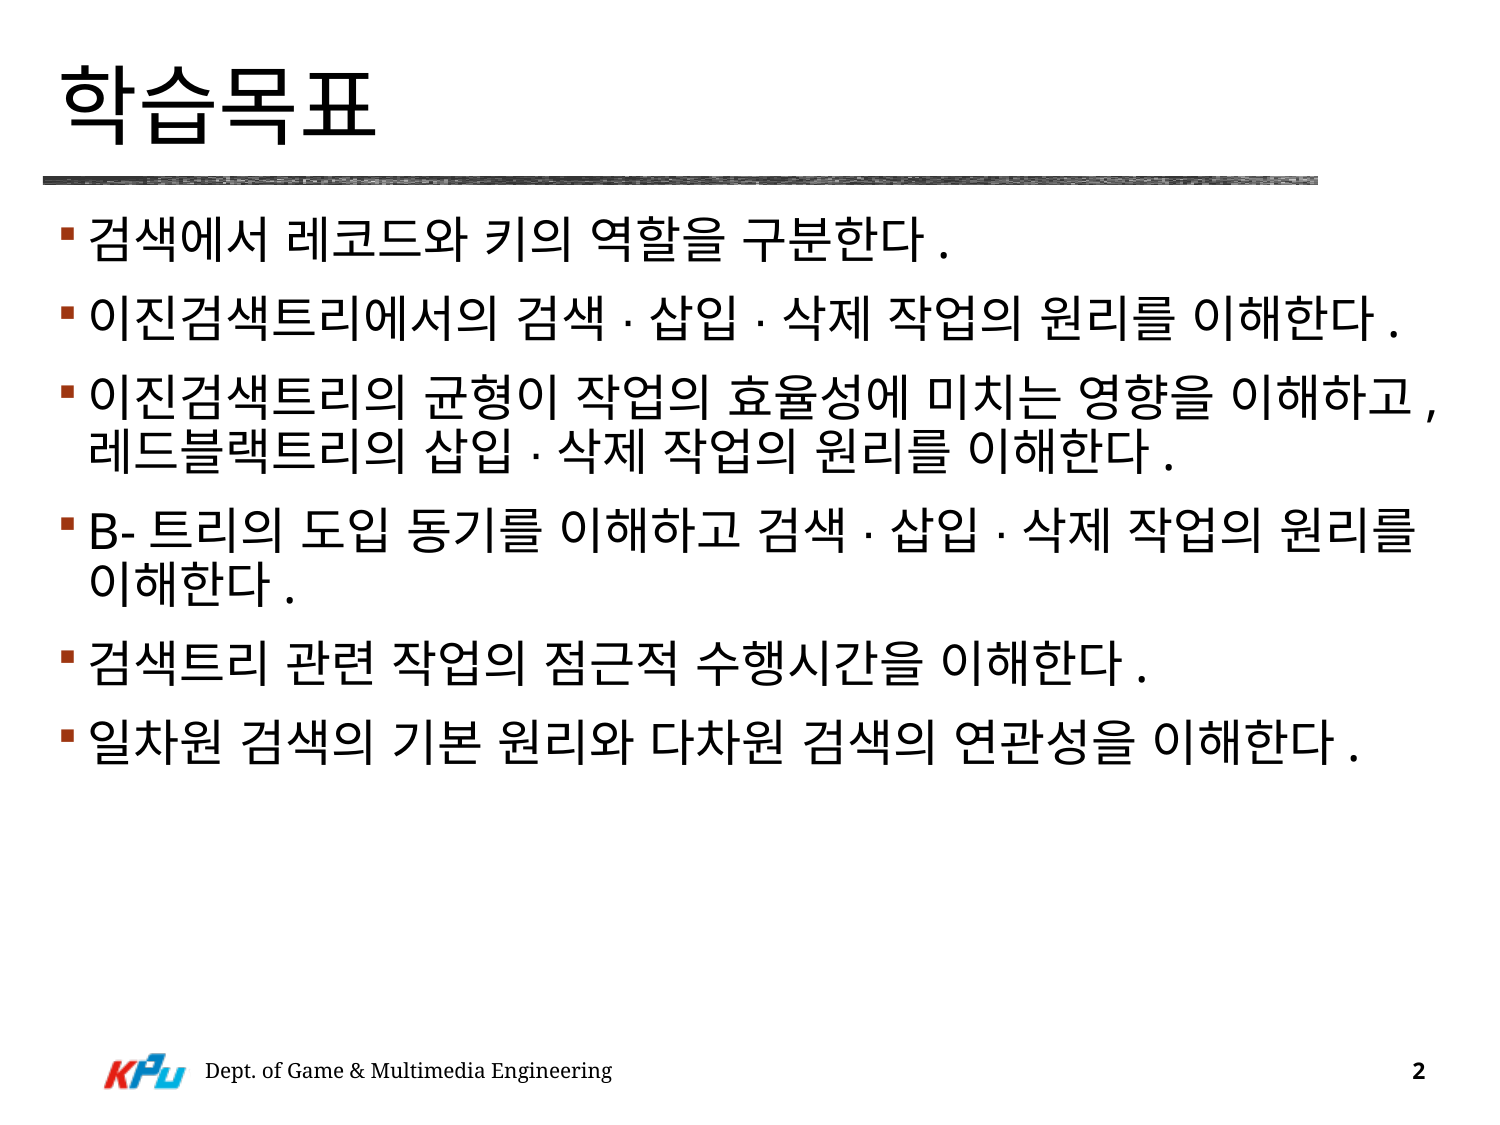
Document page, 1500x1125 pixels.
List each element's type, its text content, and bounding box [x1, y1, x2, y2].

footer Dept. of Game & Multimedia Engineering [190, 1042, 879, 1103]
slide_number 2 [1379, 1042, 1459, 1103]
picture [92, 1030, 191, 1120]
title 학습목표 [42, 39, 1458, 182]
list 검색에서 레코드와 키의 역할을 구분한다. 이진검색트리에서의 검색·삽입·삭제 작업의 원리를 이해한다. 이진검색트리의 균형이 작업의 효율성에 미치는 영향을 이해하고, 레드블랙트리의 삽입·삭제 작업의 원리를 이해한다. B-트리의 도입 동기를 이해하고 검색·삽입·삭제 작업의 원리를 이해한다. 검색트리 관련 작업의 점근적 수행시간을 이해한다. 일차원 검색의 기본 원리와 다차원 검색의 연관성을 이해한다. [42, 207, 1458, 1013]
